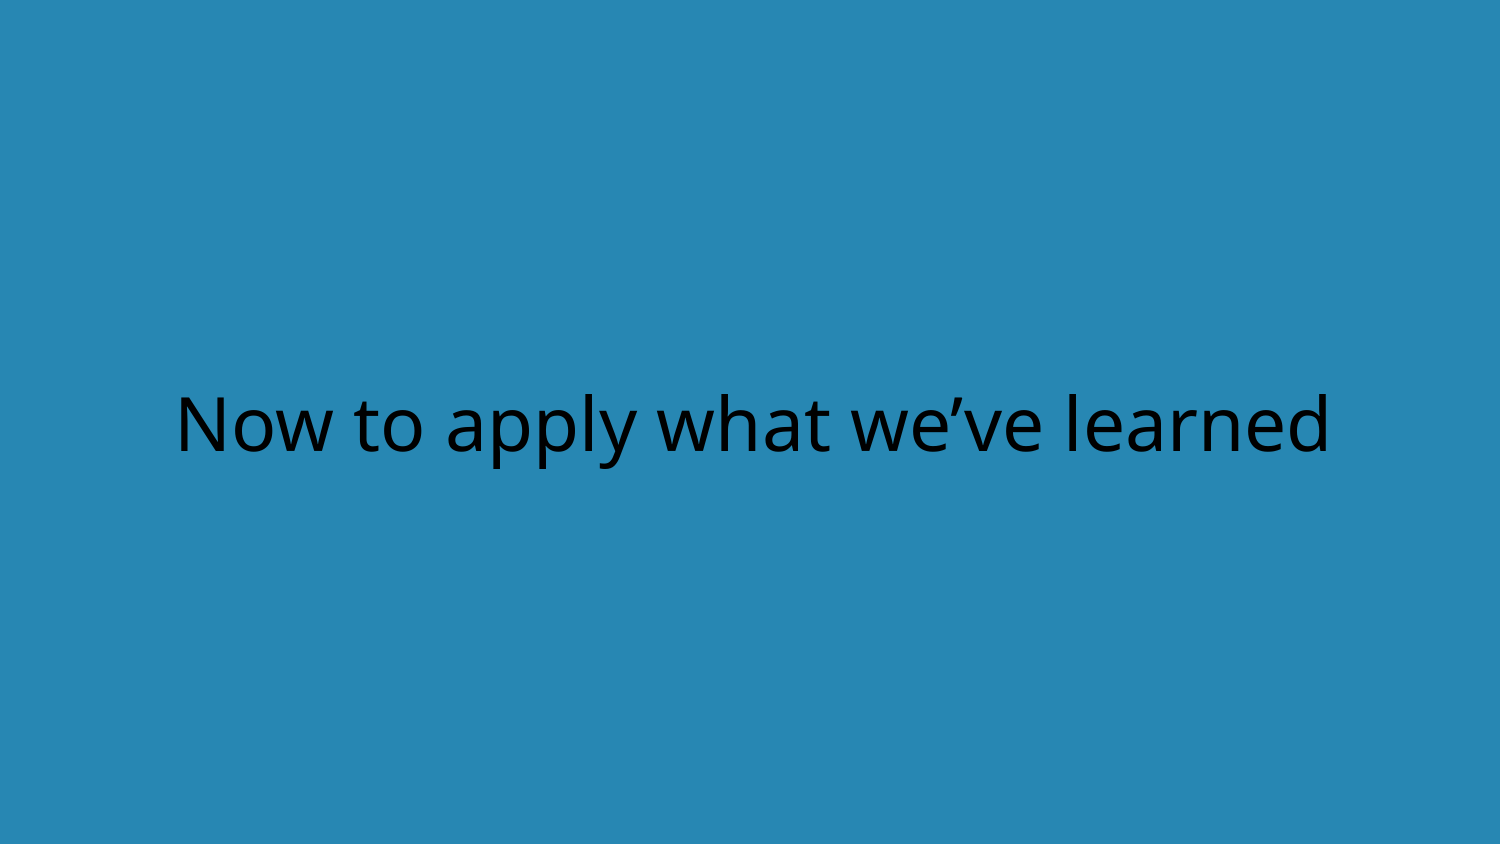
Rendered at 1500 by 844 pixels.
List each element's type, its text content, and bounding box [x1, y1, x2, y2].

title Now to apply what we’ve learned [110, 351, 1399, 493]
